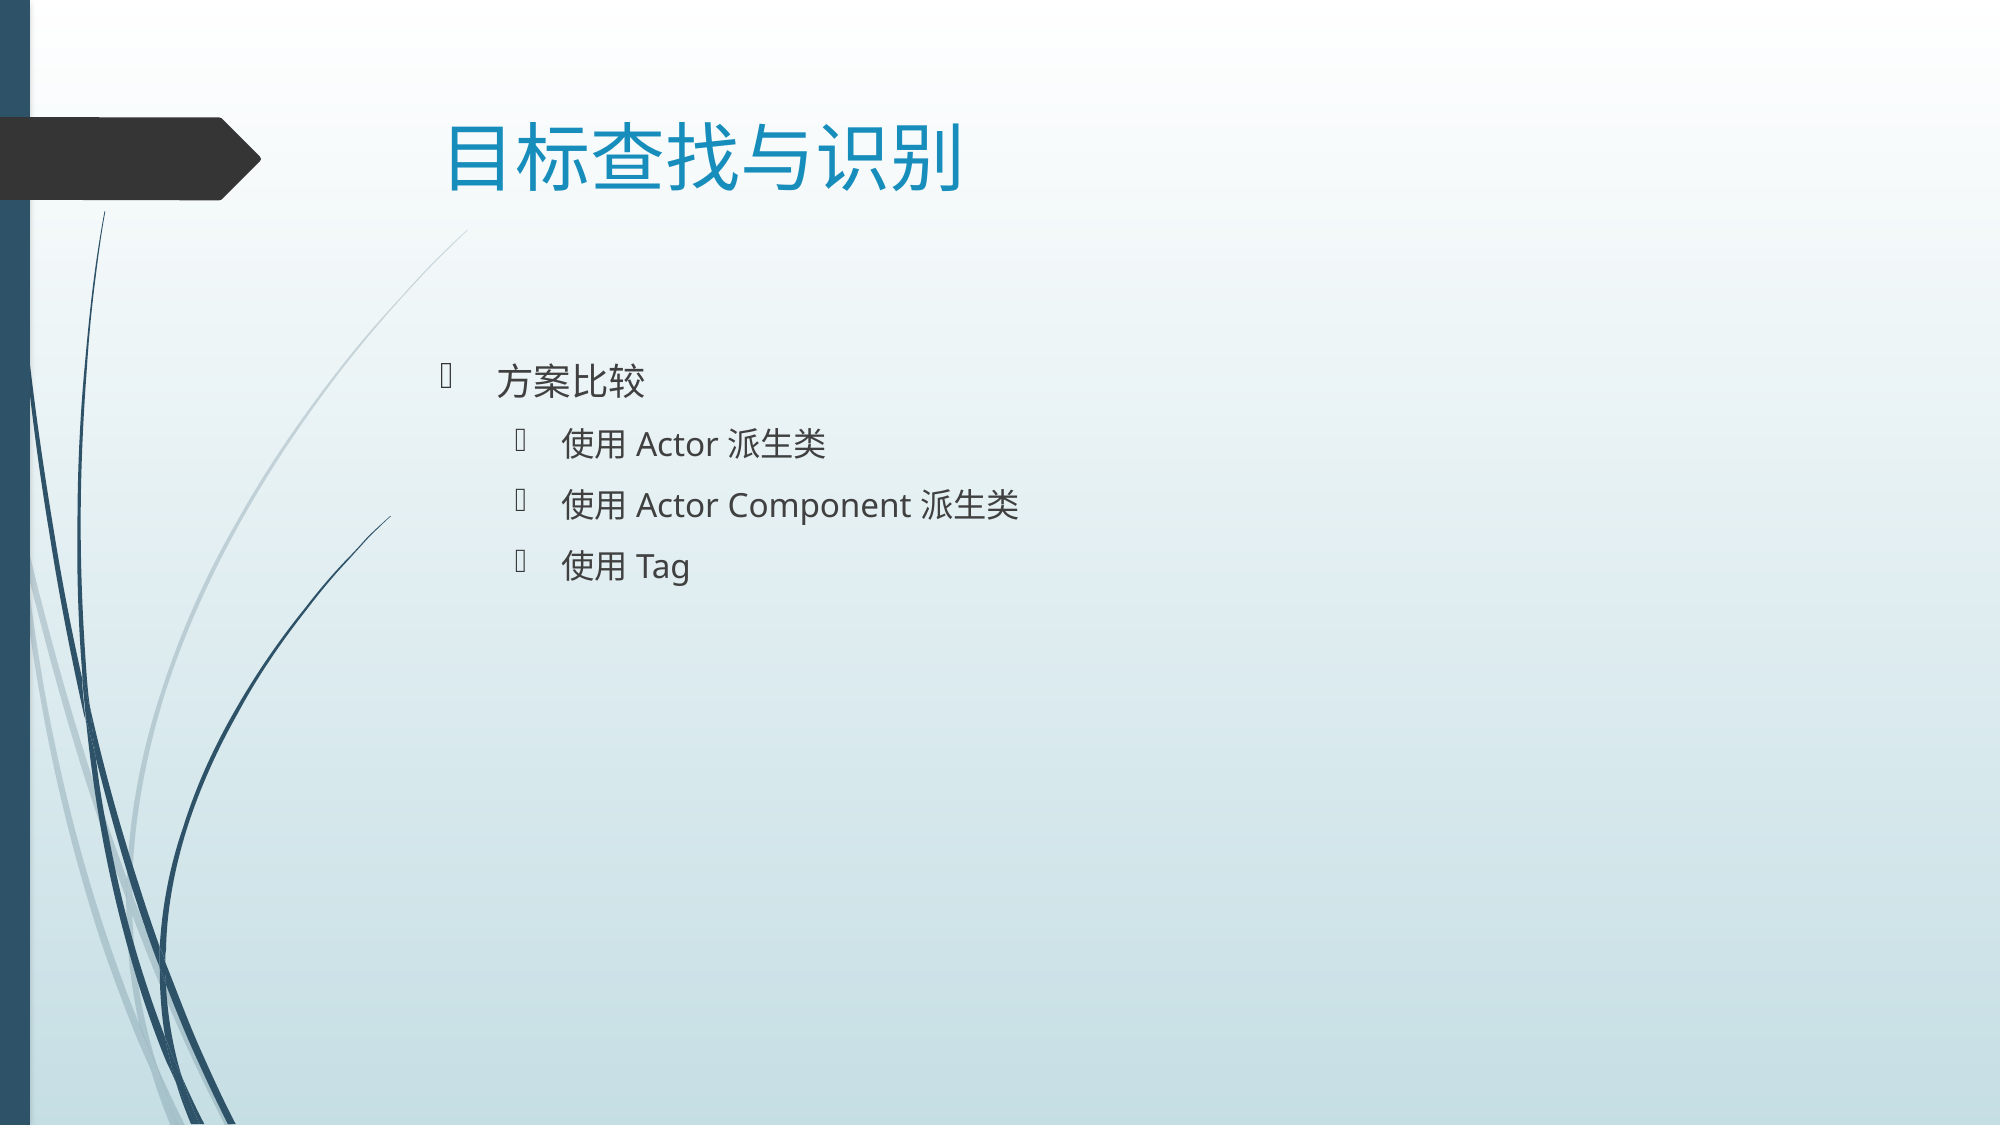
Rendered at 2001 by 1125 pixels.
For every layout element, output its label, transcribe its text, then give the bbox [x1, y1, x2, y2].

list 方案比较 使用Actor派生类 使用Actor Component派生类 使用Tag [424, 350, 1888, 970]
title 目标查找与识别 [425, 102, 1888, 313]
